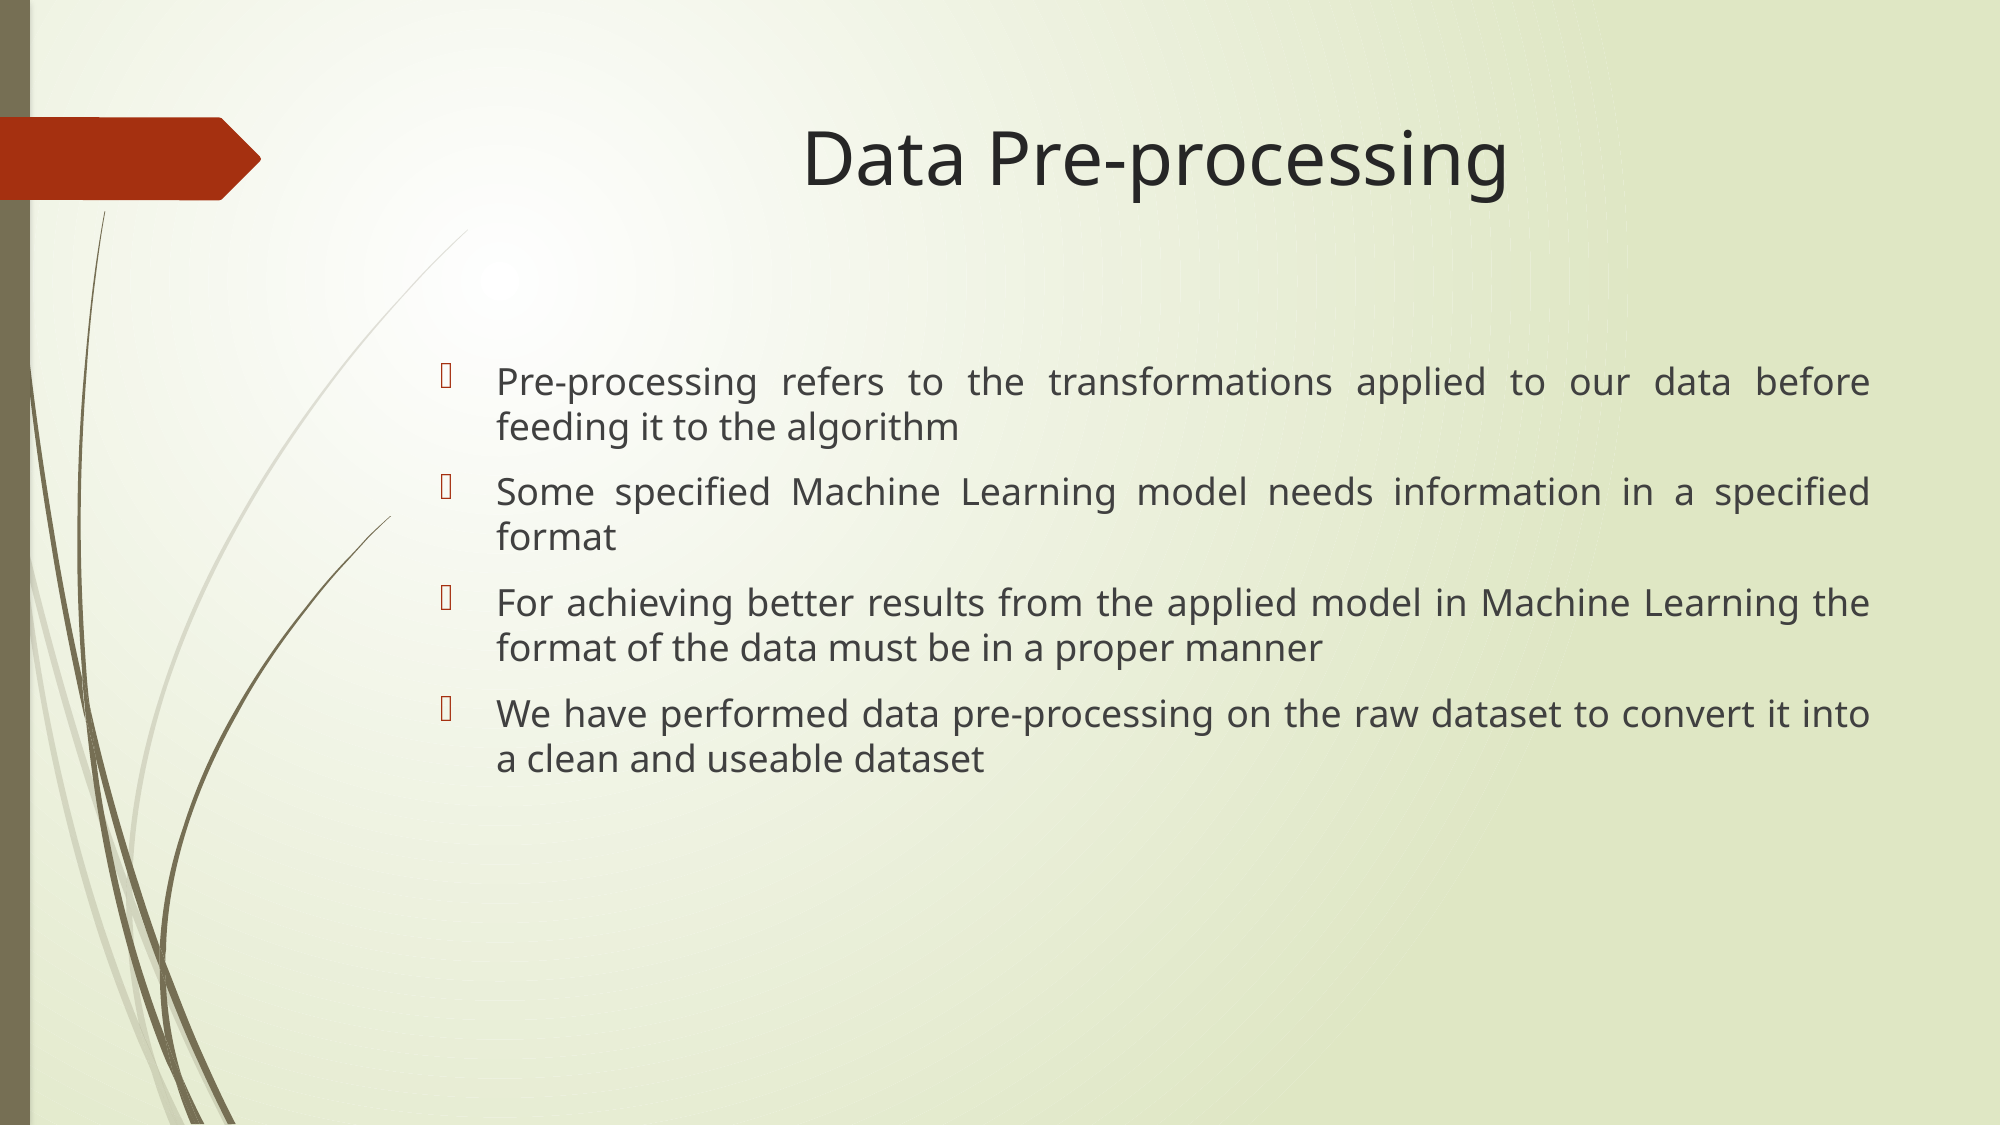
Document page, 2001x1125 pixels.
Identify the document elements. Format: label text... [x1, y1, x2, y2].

list Pre-processing refers to the transformations applied to our data before feeding it to the algorithm Some specified Machine Learning model needs information in a specified format For achieving better results from the applied model in Machine Learning the format of the data must be in a proper manner We have performed data pre-processing on the raw dataset to convert it into a clean and useable dataset [424, 350, 1888, 970]
title Data Pre-processing [425, 102, 1888, 313]
